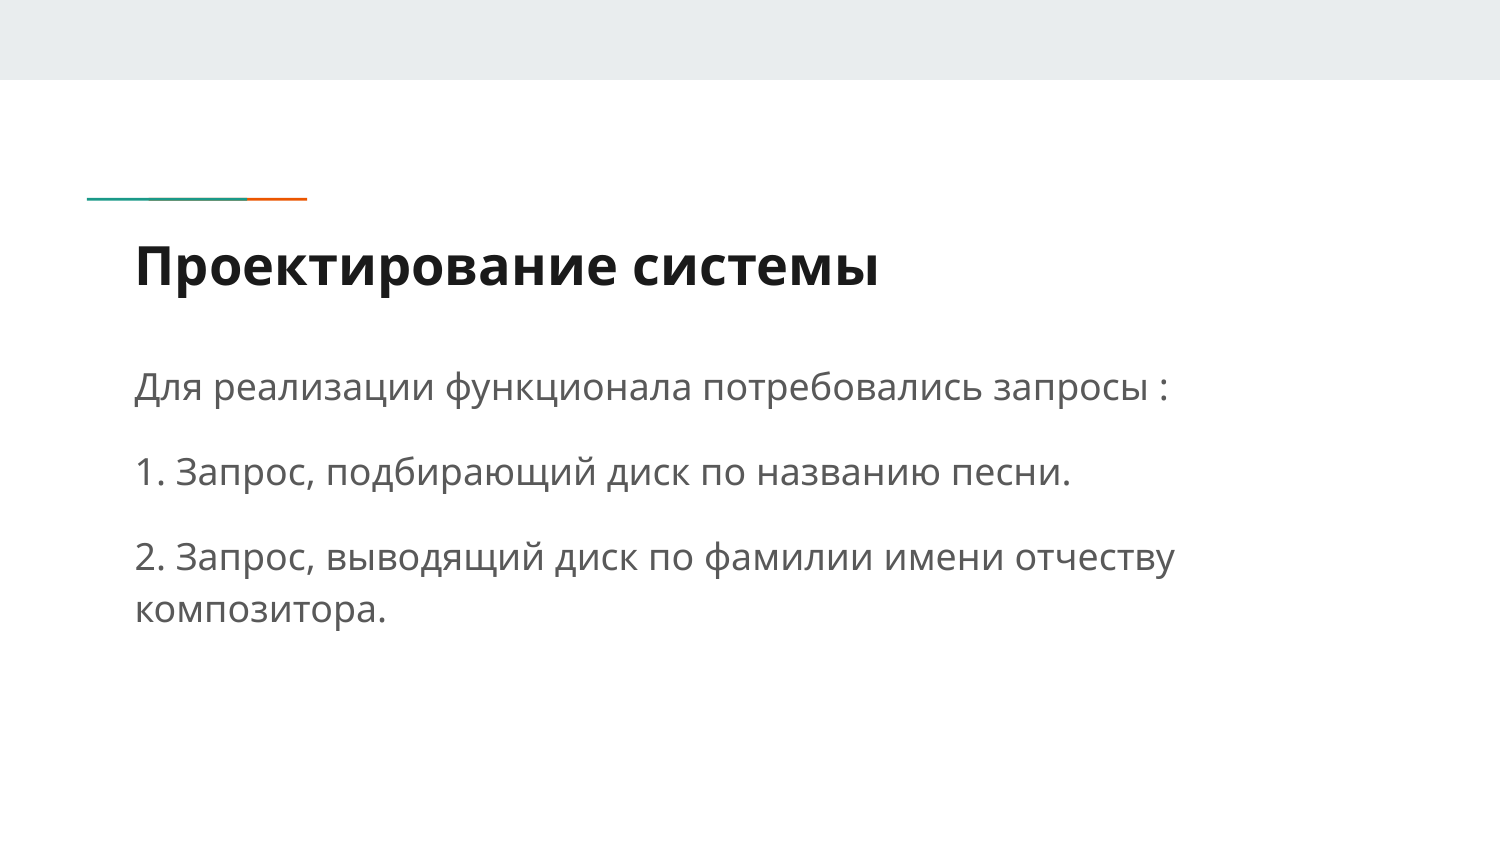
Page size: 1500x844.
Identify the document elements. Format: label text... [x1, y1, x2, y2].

list Для реализации функционала потребовались запросы : 1. Запрос, подбирающий диск по названию песни. 2. Запрос, выводящий диск по фамилии имени отчеству композитора. [119, 341, 1381, 712]
title Проектирование системы [119, 216, 1381, 305]
